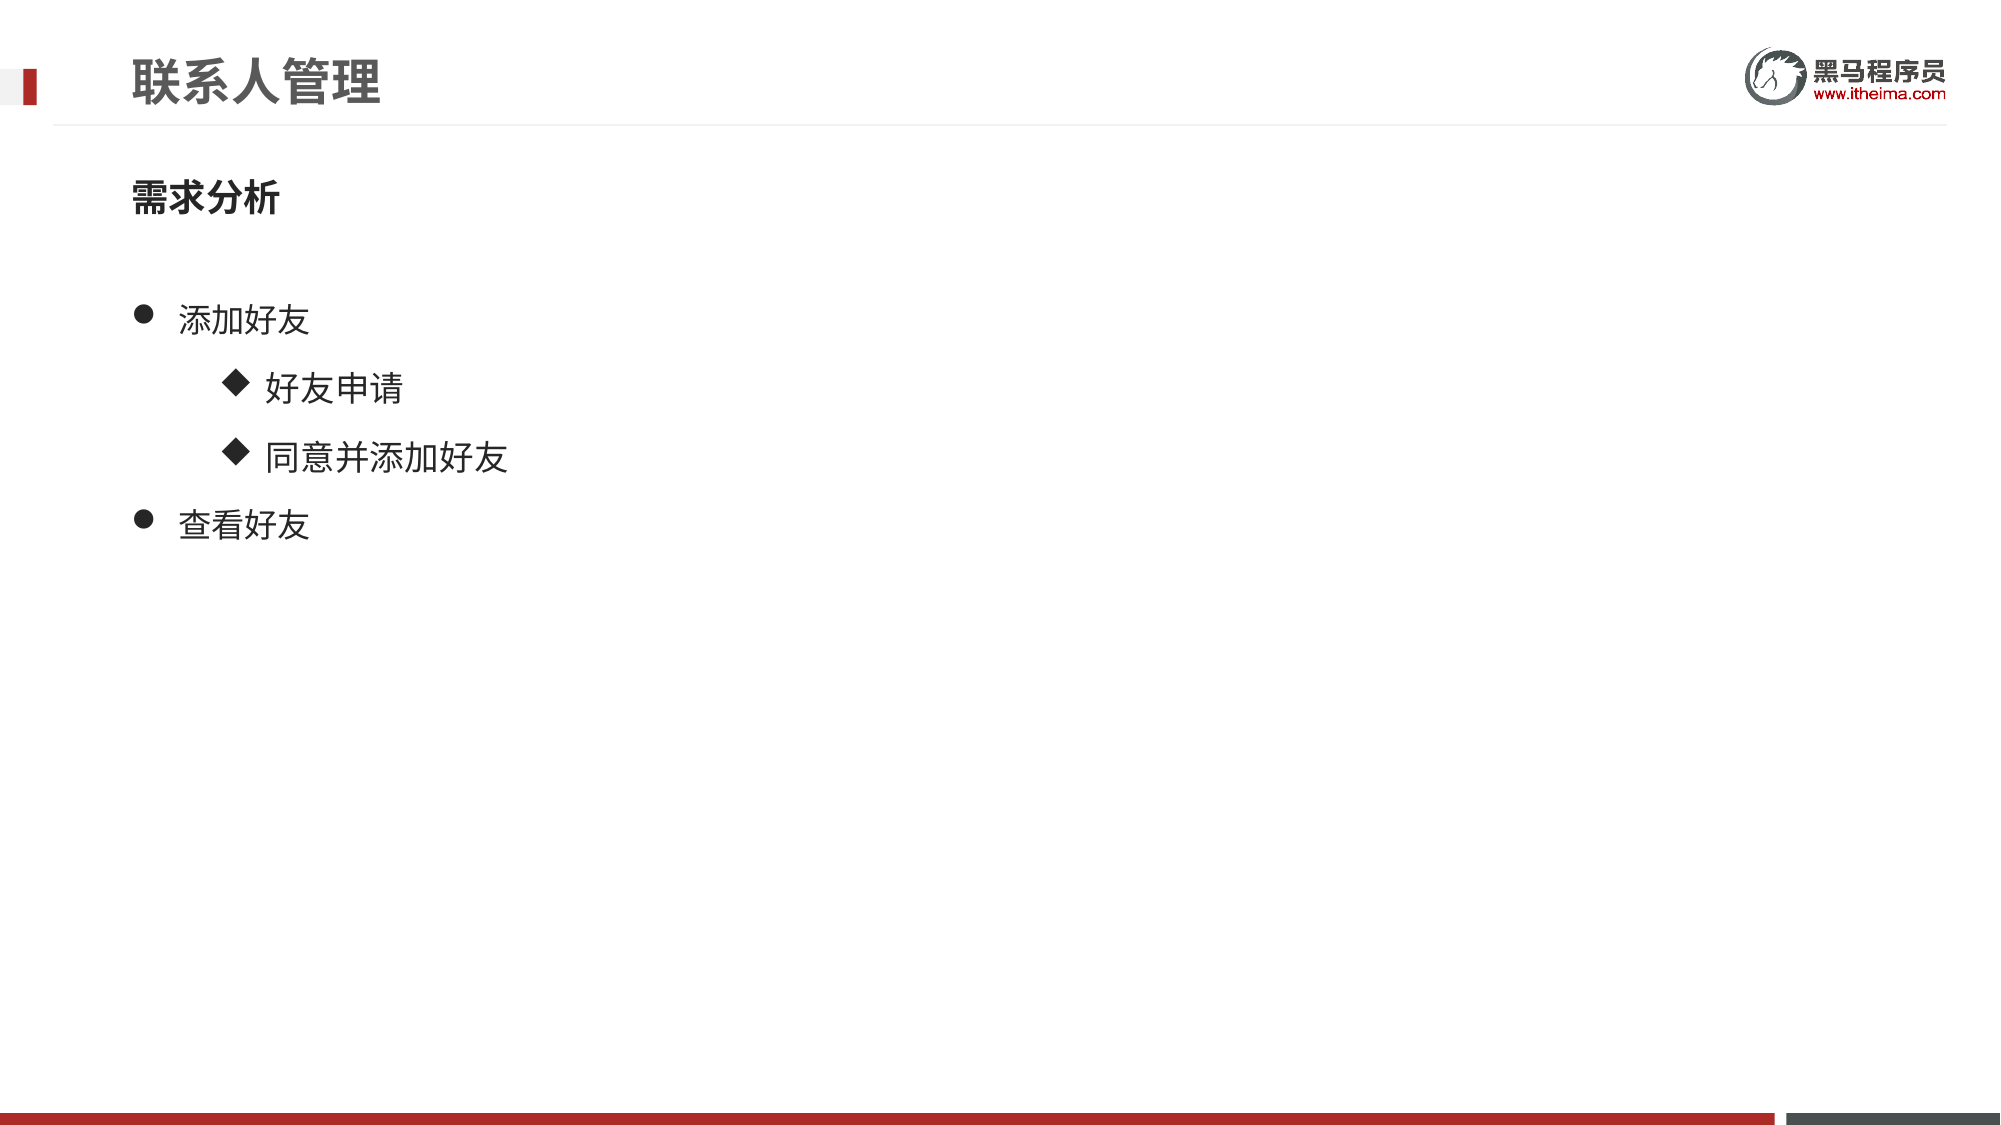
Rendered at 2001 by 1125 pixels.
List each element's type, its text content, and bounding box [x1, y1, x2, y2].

list 需求分析 [116, 154, 1872, 239]
title 联系人管理 [116, 38, 1556, 124]
list 添加好友 好友申请 同意并添加好友 查看好友 [116, 271, 1872, 964]
picture [1744, 46, 1946, 106]
